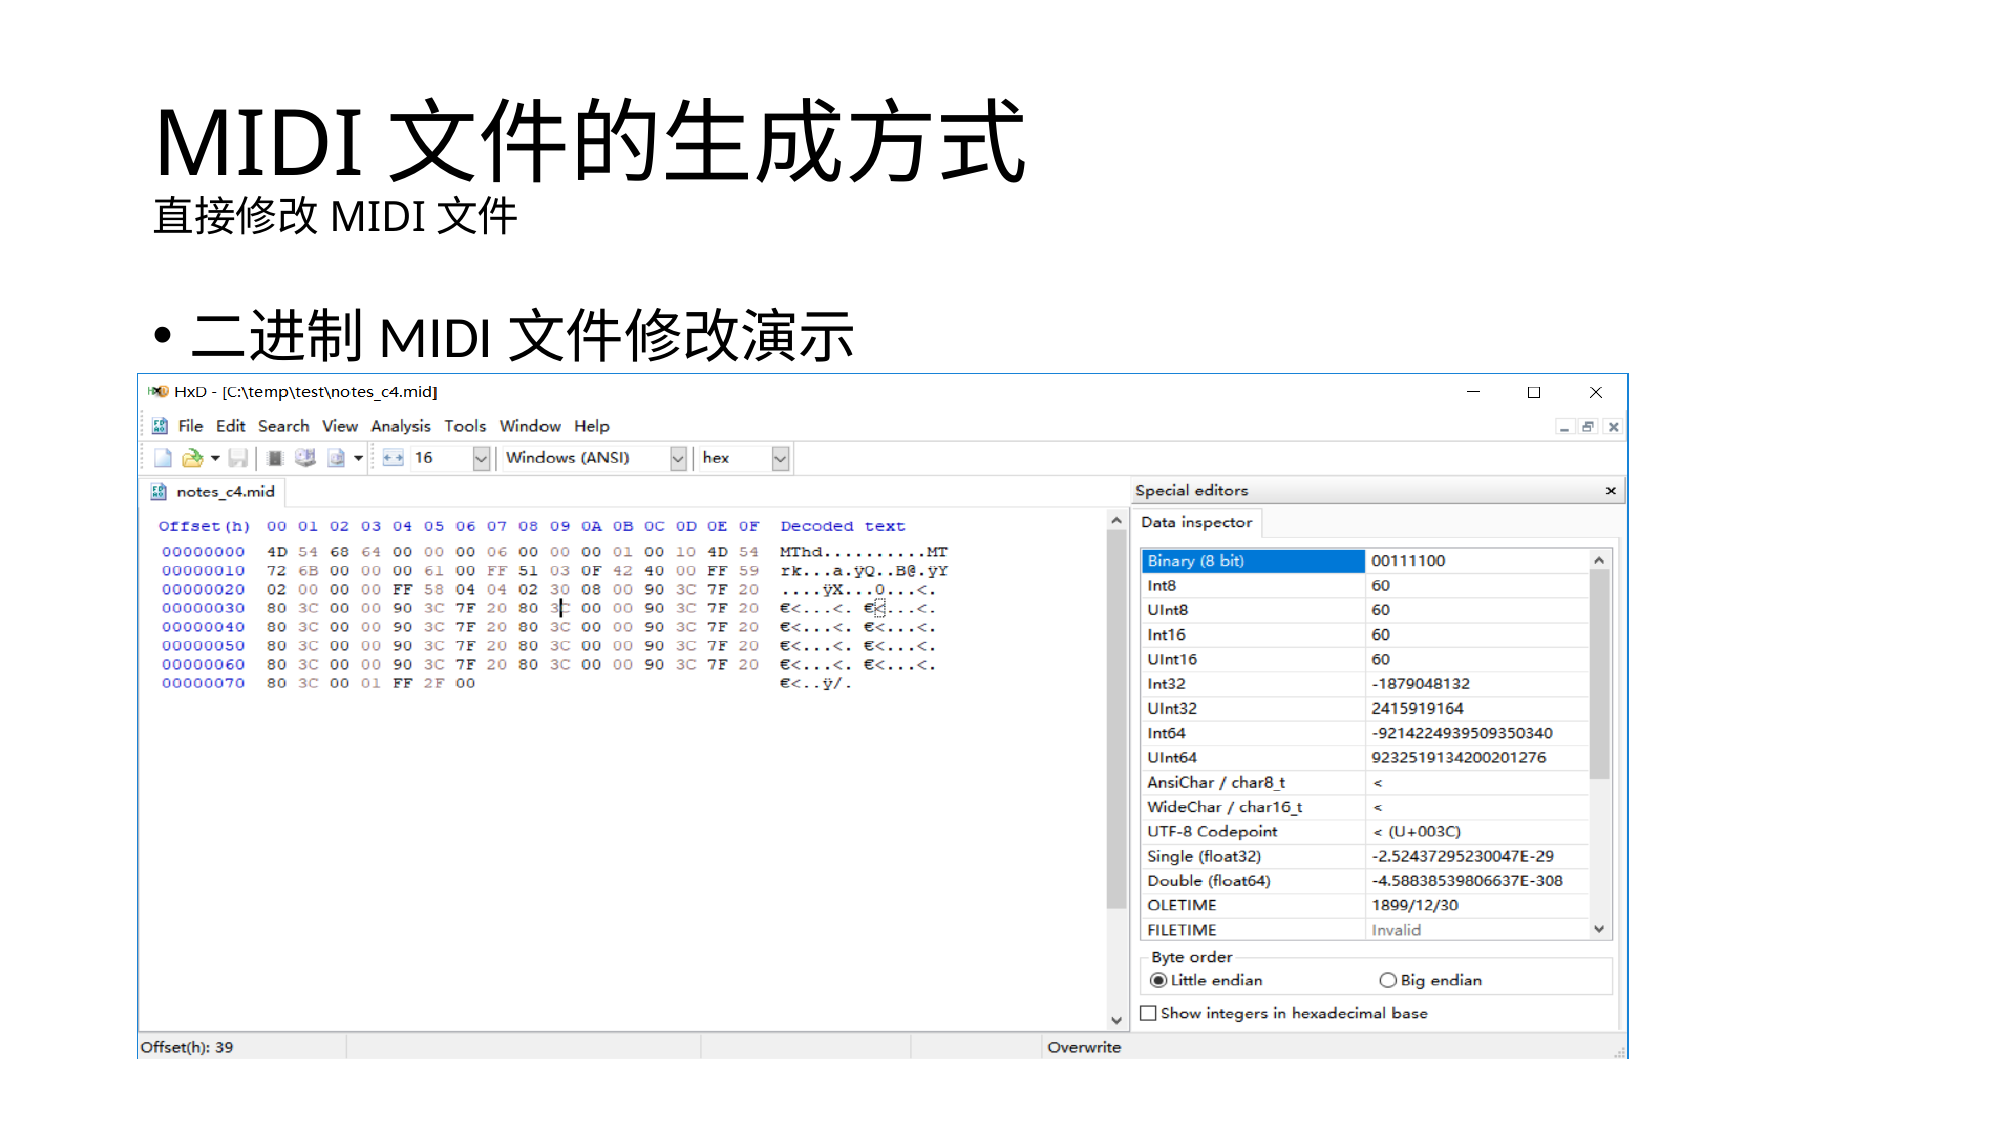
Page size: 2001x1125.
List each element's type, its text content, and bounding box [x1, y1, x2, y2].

list 二进制MIDI文件修改演示 [137, 299, 1863, 1014]
title MIDI文件的生成方式 直接修改MIDI文件 [137, 59, 1863, 278]
picture [137, 373, 1629, 1059]
